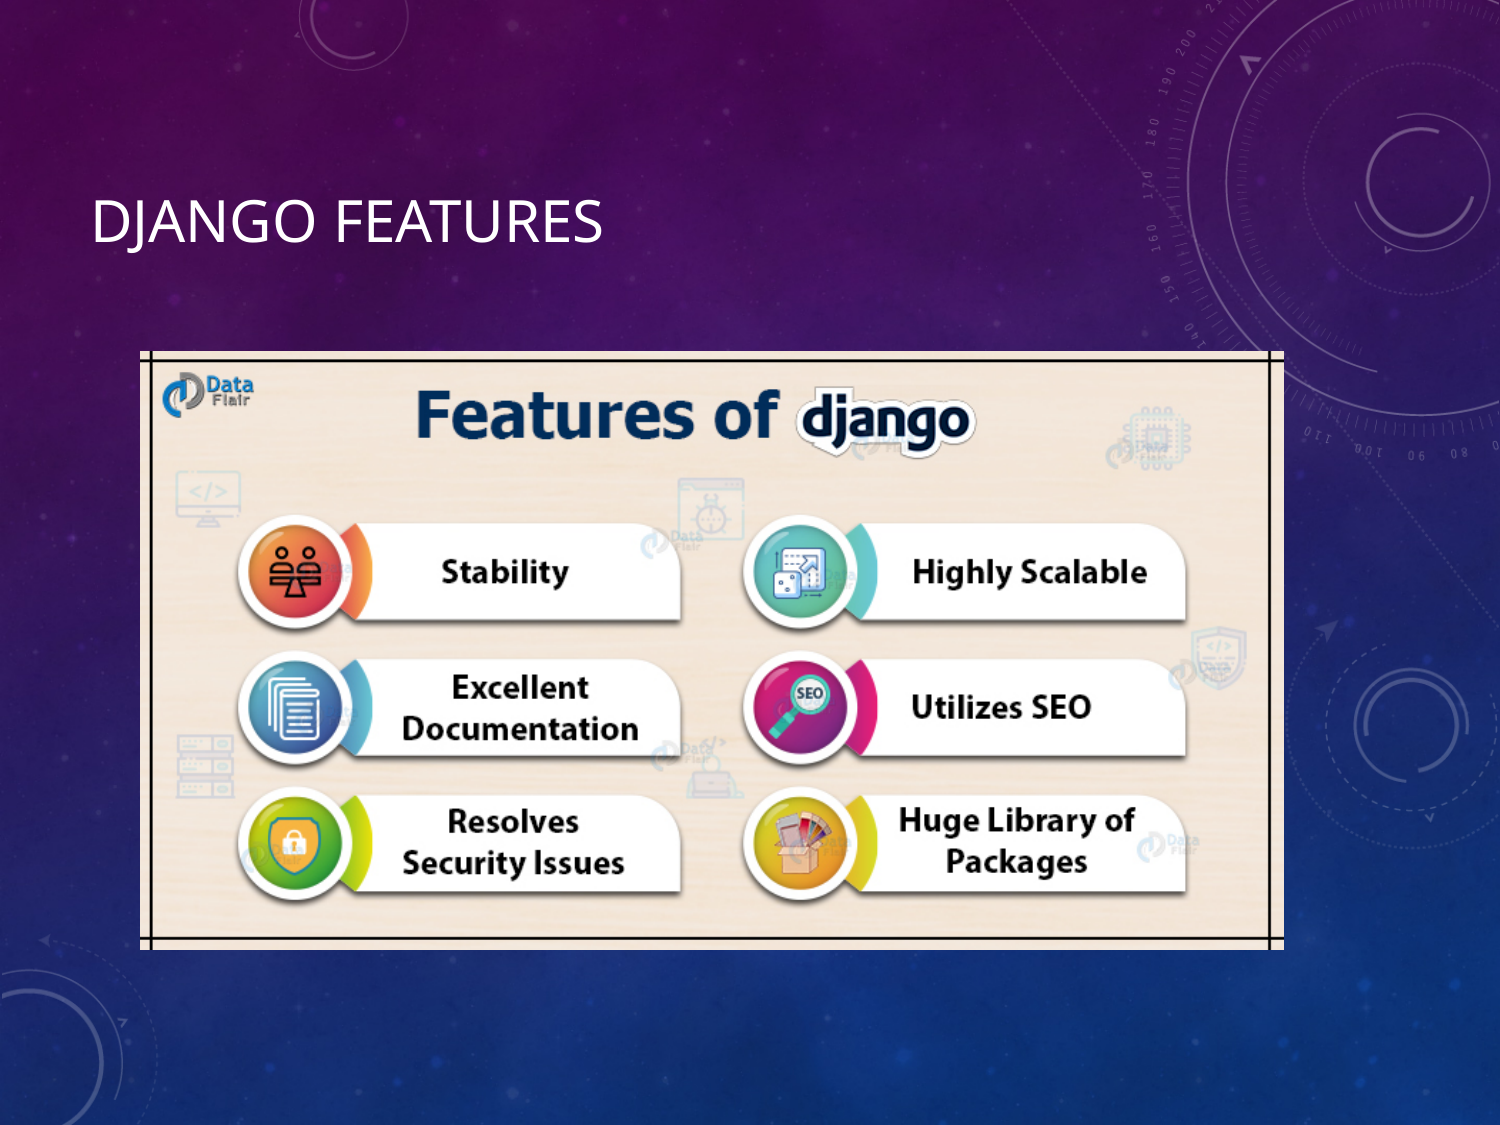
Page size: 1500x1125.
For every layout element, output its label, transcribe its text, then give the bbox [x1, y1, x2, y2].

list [140, 351, 1285, 951]
title Django Features [75, 99, 1350, 339]
picture [0, 0, 1500, 1125]
